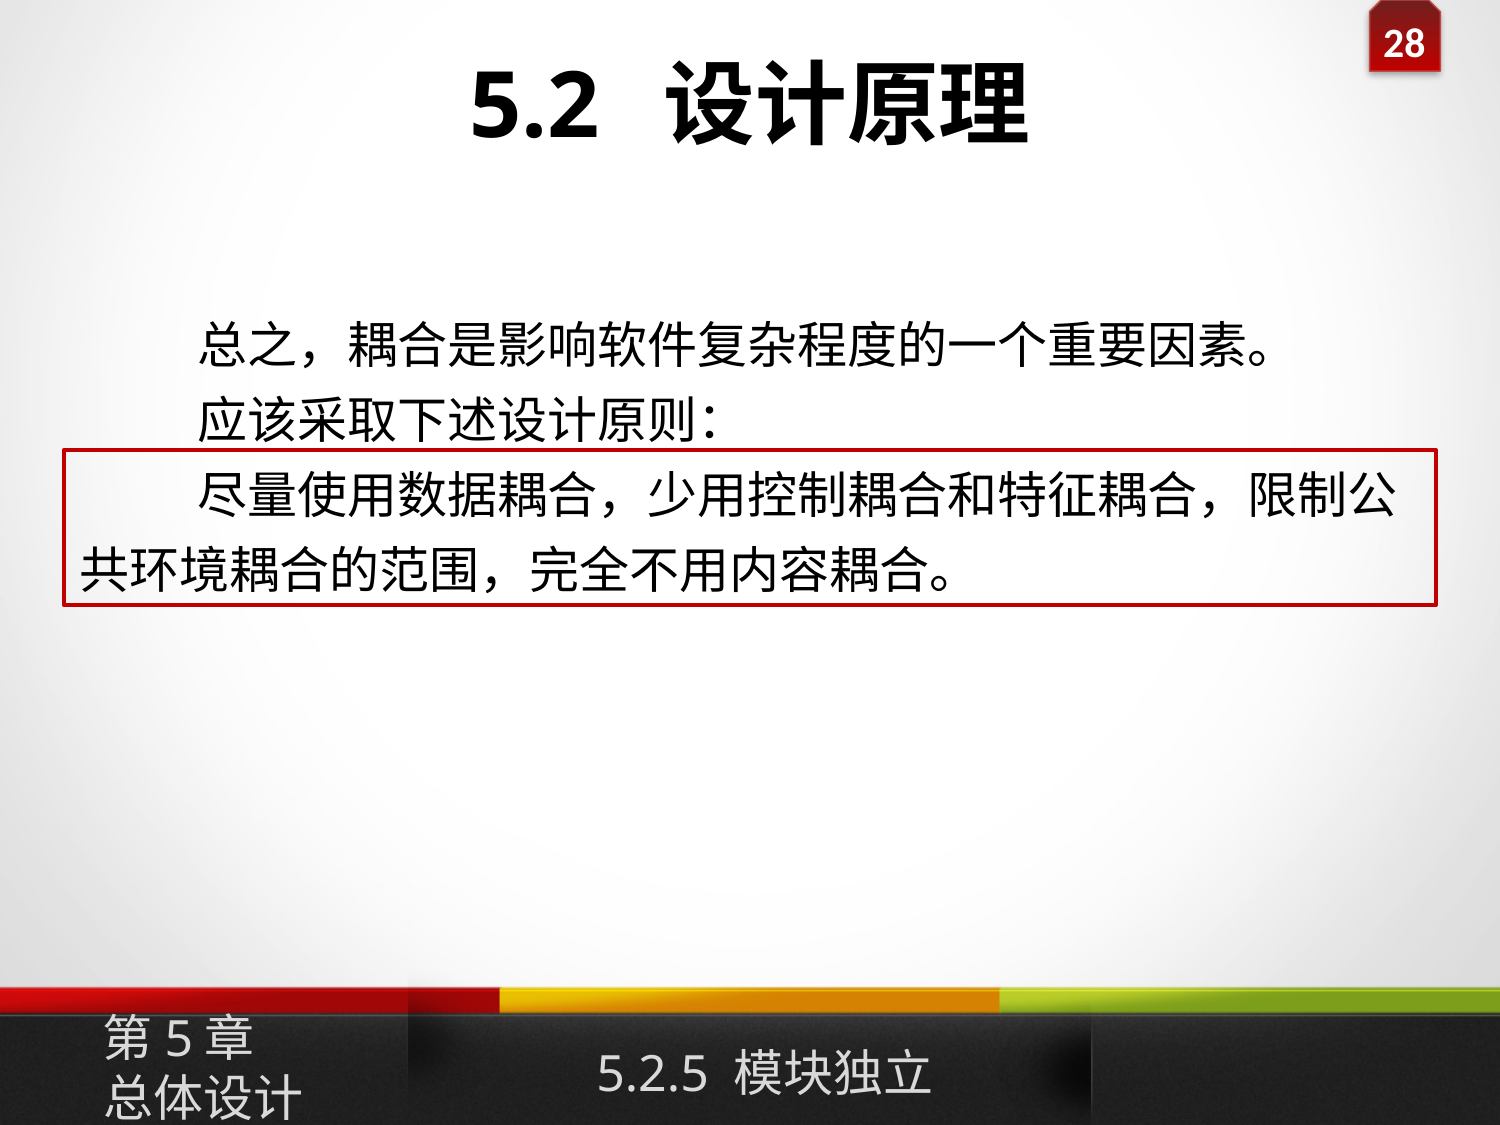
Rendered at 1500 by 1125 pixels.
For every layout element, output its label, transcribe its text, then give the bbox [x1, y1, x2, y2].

picture [0, 0, 1500, 1125]
title 5.2 设计原理 [75, 7, 1425, 195]
text_box [62, 448, 1438, 607]
text_box 总之，耦合是影响软件复杂程度的一个重要因素。 应该采取下述设计原则： 尽量使用数据耦合，少用控制耦合和特征耦合，限制公共环境耦合的范围，完全不用内容耦合。 [64, 291, 1425, 448]
text_box 第5章 总体设计 [0, 1027, 408, 1106]
text_box 5.2.5 模块独立 [458, 1032, 1073, 1111]
